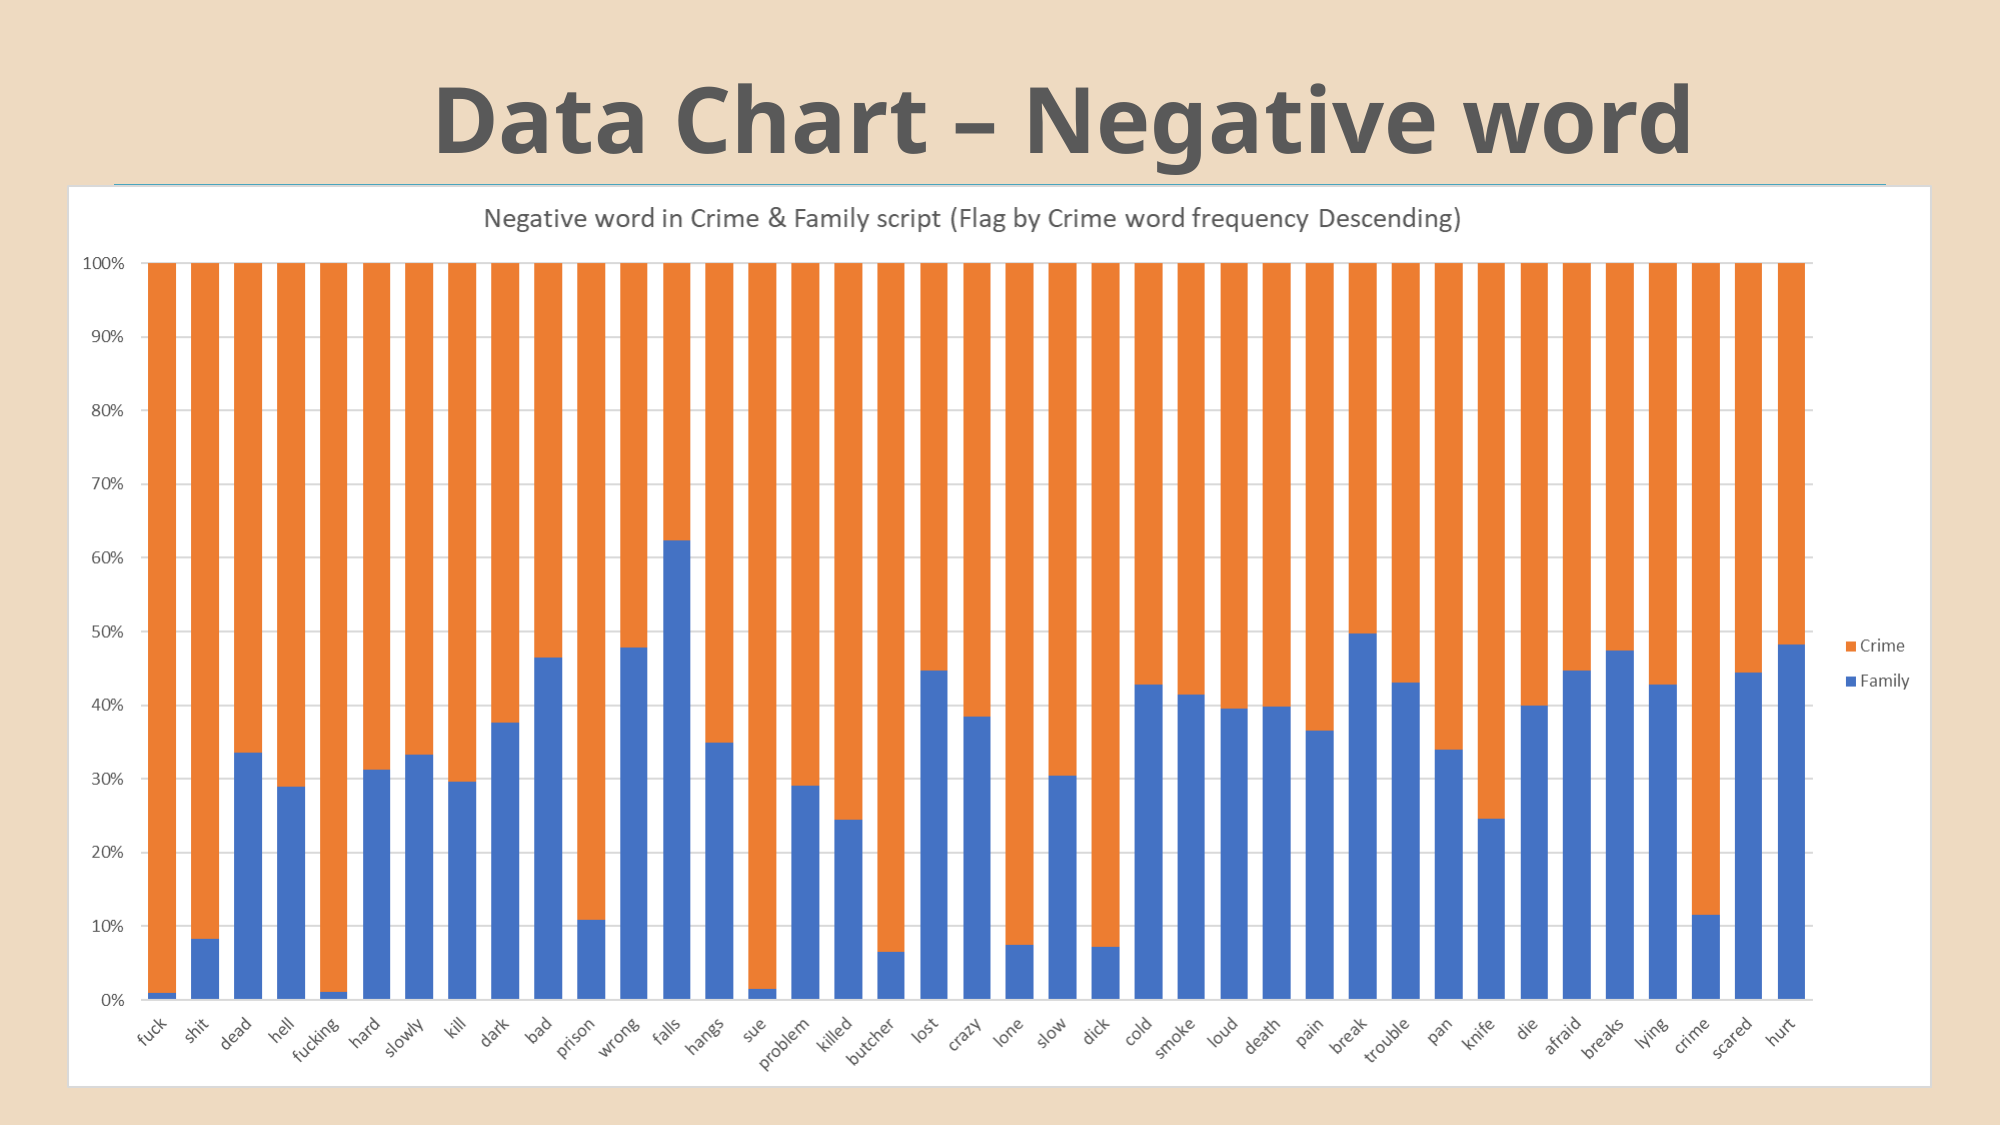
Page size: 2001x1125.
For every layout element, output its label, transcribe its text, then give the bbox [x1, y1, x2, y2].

picture [67, 185, 1932, 1088]
text_box Data Chart – Negative word [399, 0, 1728, 180]
